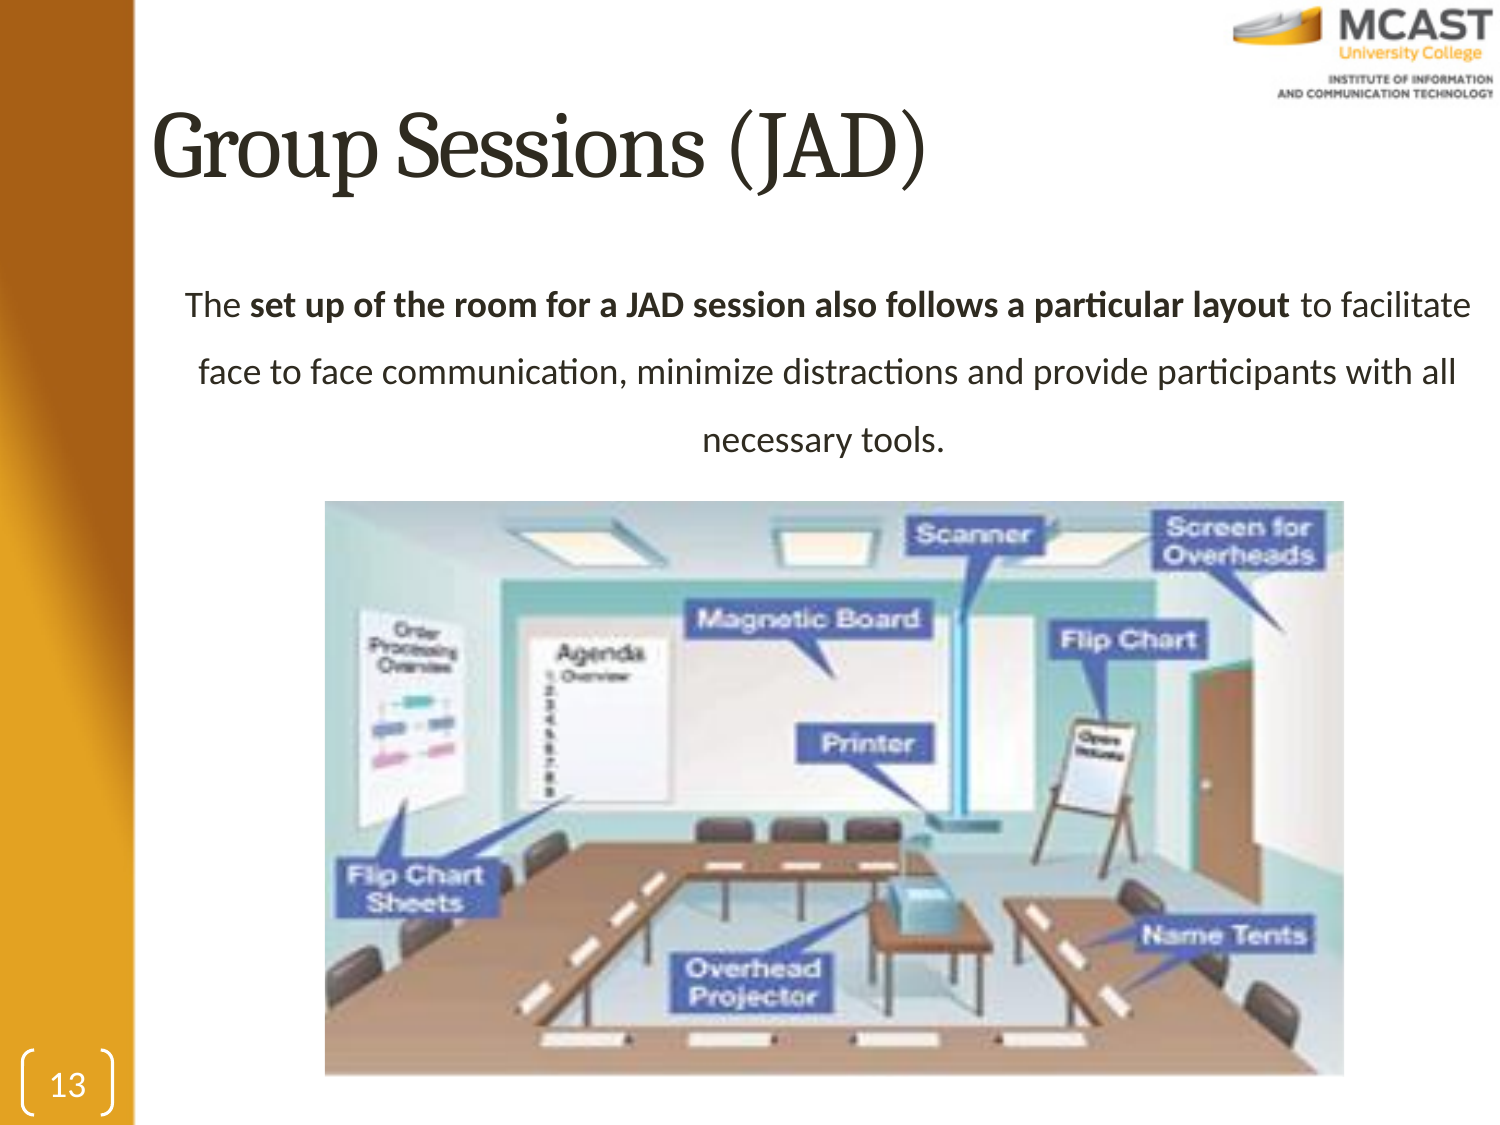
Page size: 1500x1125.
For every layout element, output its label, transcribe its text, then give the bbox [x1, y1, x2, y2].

picture [324, 500, 1345, 1077]
title Group Sessions (JAD) [137, 45, 1263, 233]
slide_number 13 [20, 1048, 115, 1117]
list The set up of the room for a JAD session also follows a particular layout to facilitate face to face communication, minimize distractions and provide participants with all necessary tools. [137, 249, 1500, 1103]
picture [0, 0, 1500, 1125]
